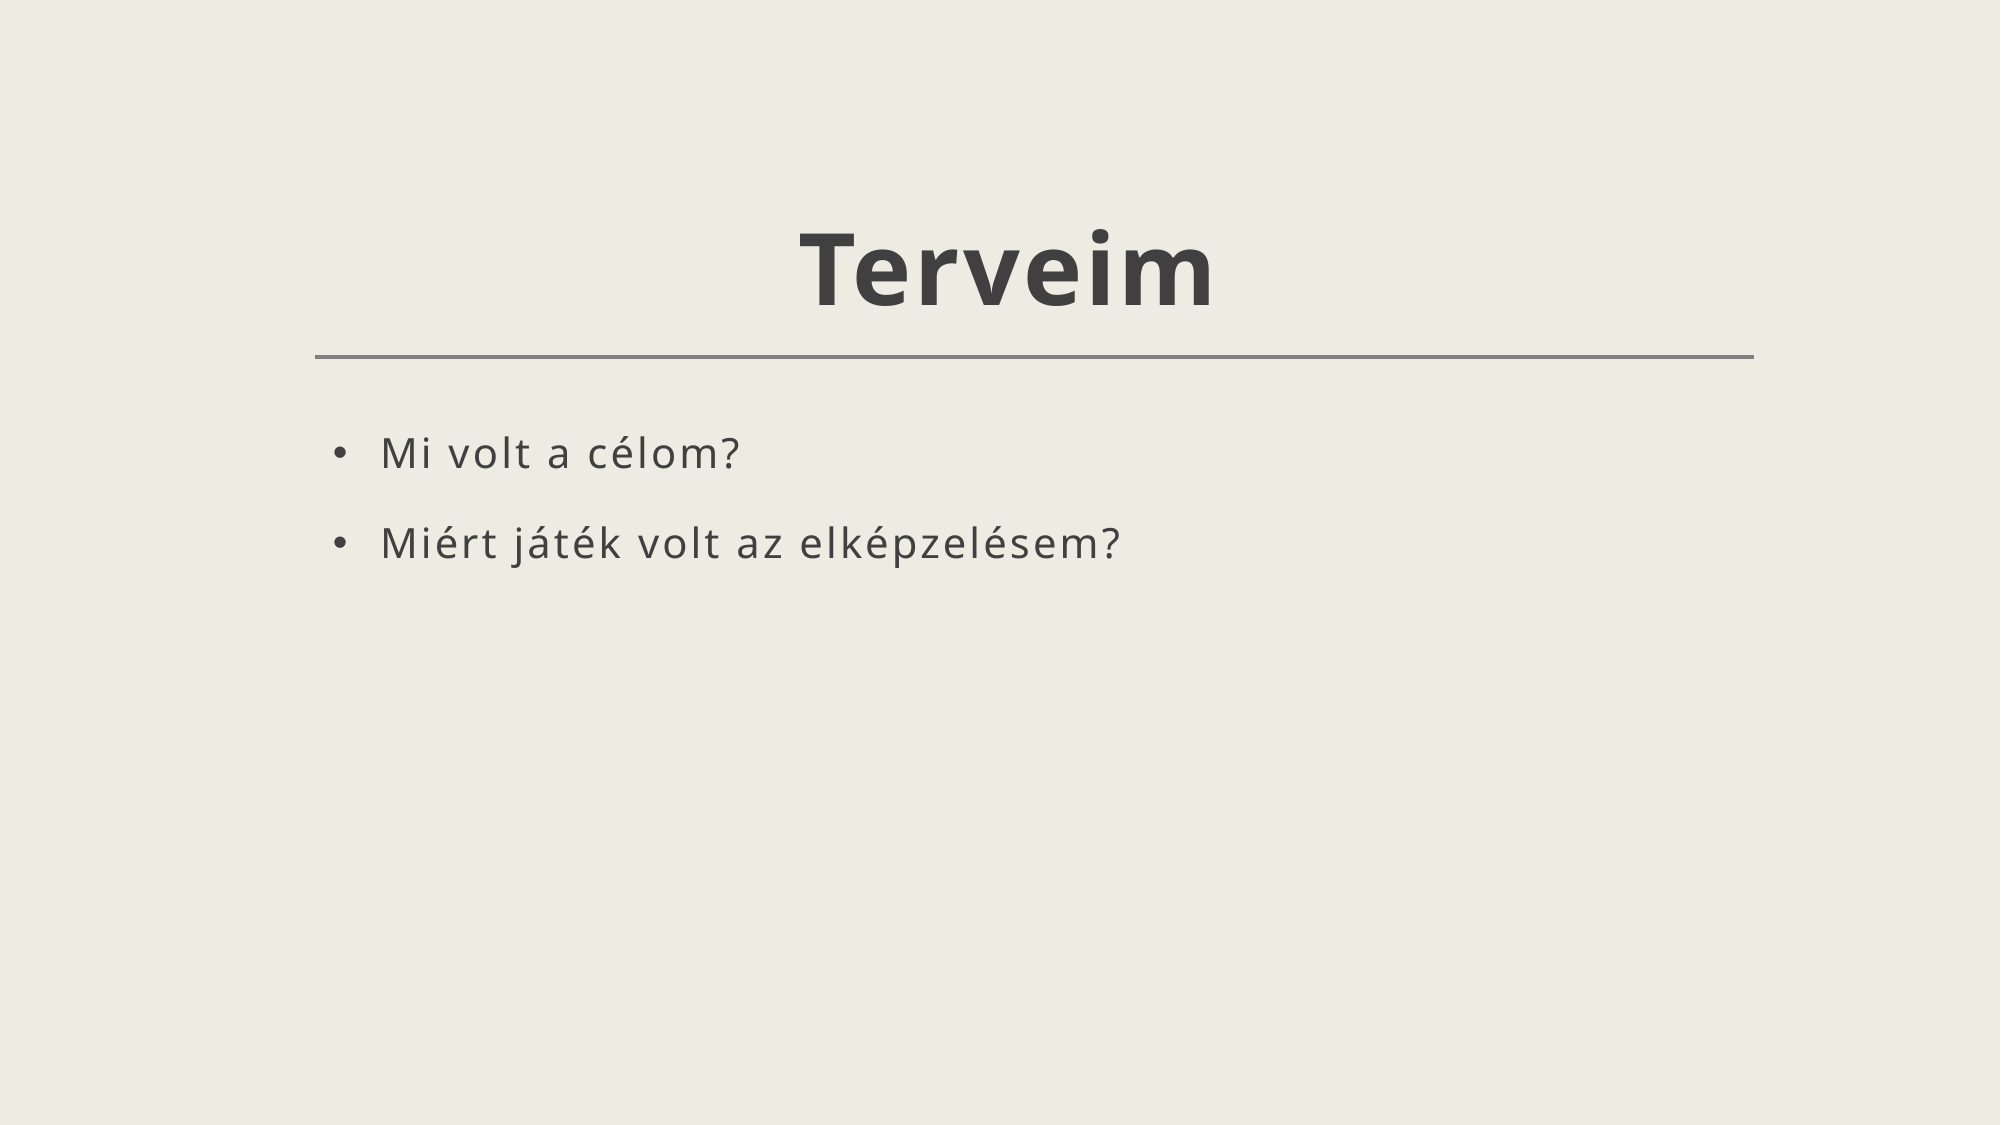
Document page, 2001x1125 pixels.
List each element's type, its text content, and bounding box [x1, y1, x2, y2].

title Terveim [780, 112, 1289, 341]
list Mi volt a célom? Miért játék volt az elképzelésem? [315, 389, 1754, 590]
